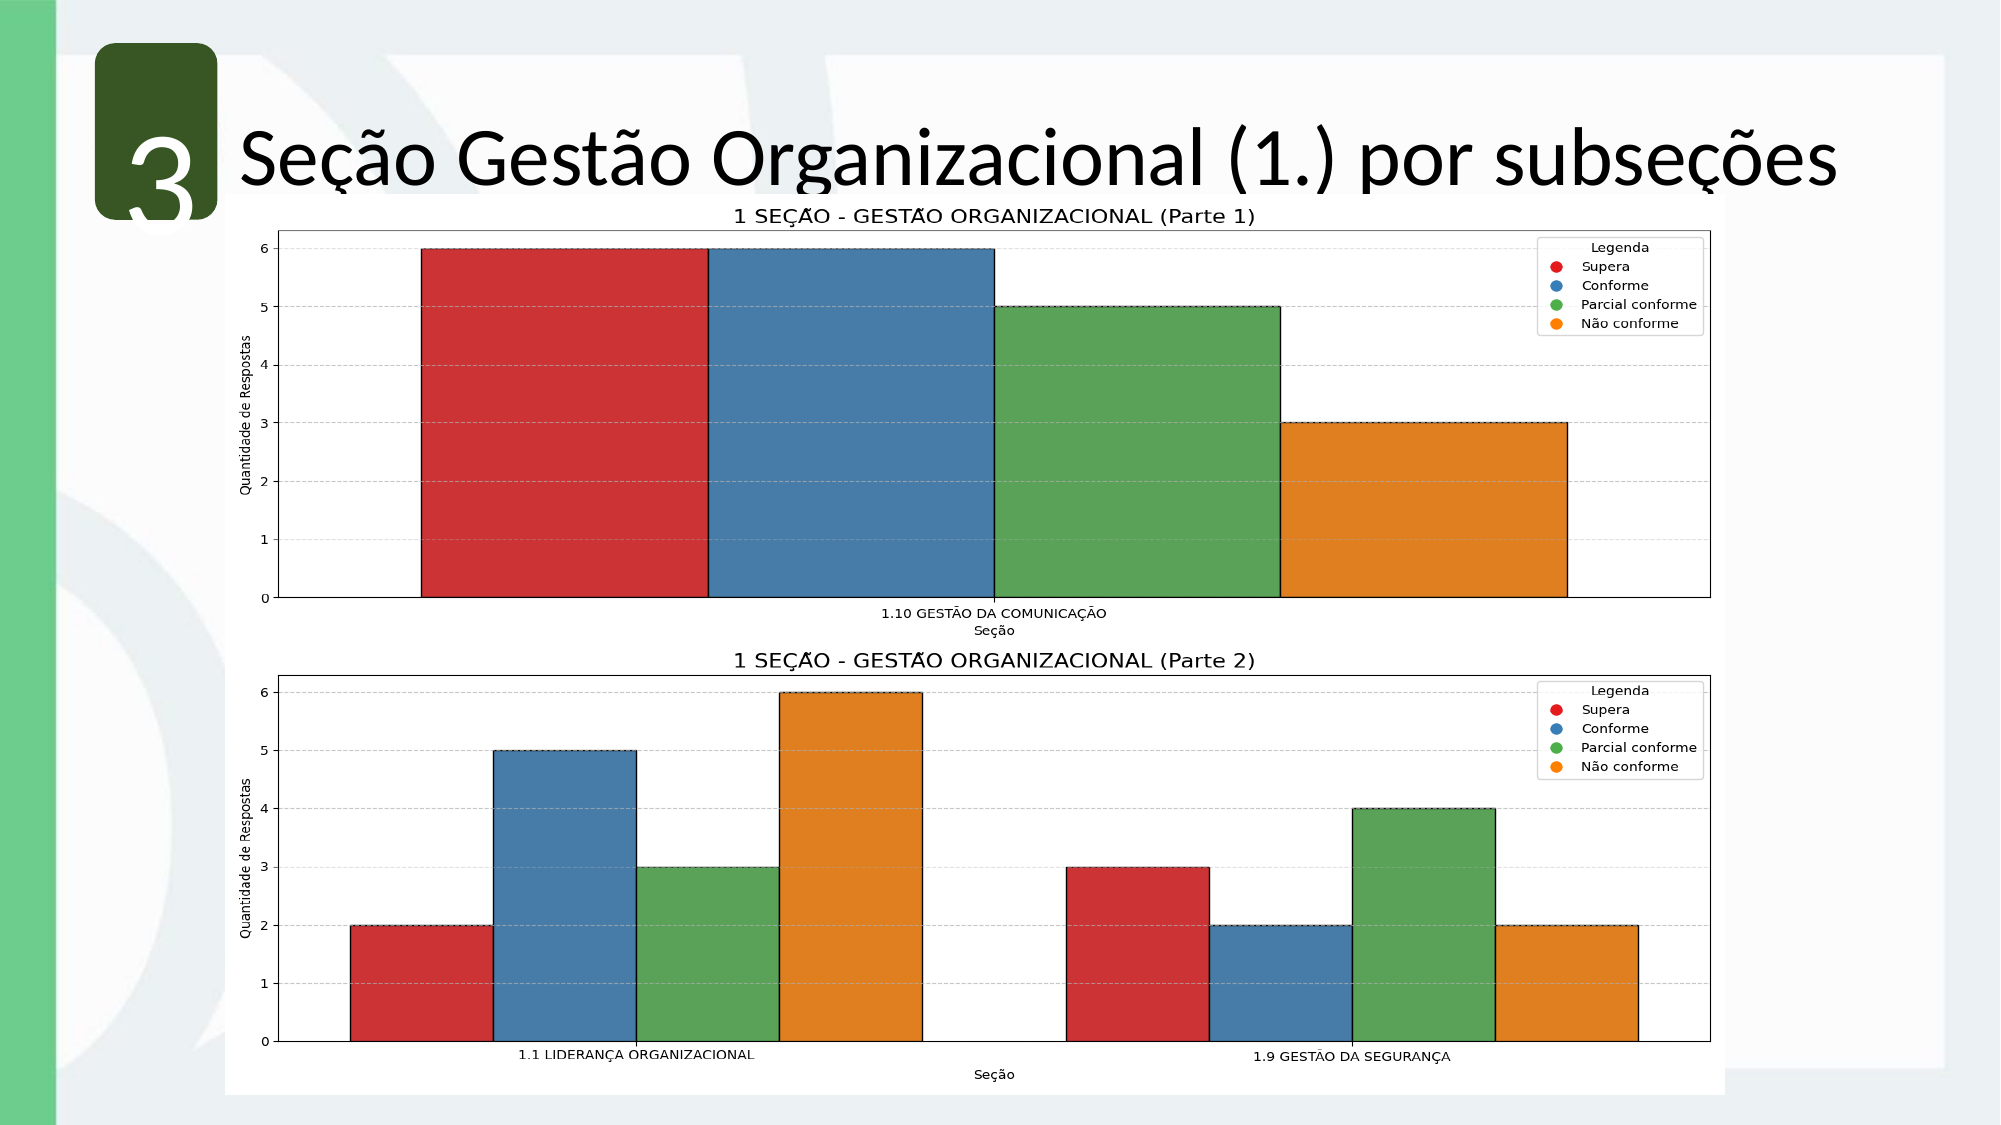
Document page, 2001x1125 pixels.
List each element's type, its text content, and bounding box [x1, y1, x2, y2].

picture [0, 0, 2001, 1125]
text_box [94, 42, 297, 275]
text_box Seção Gestão Organizacional (1.) por subseções [301, 105, 1919, 211]
